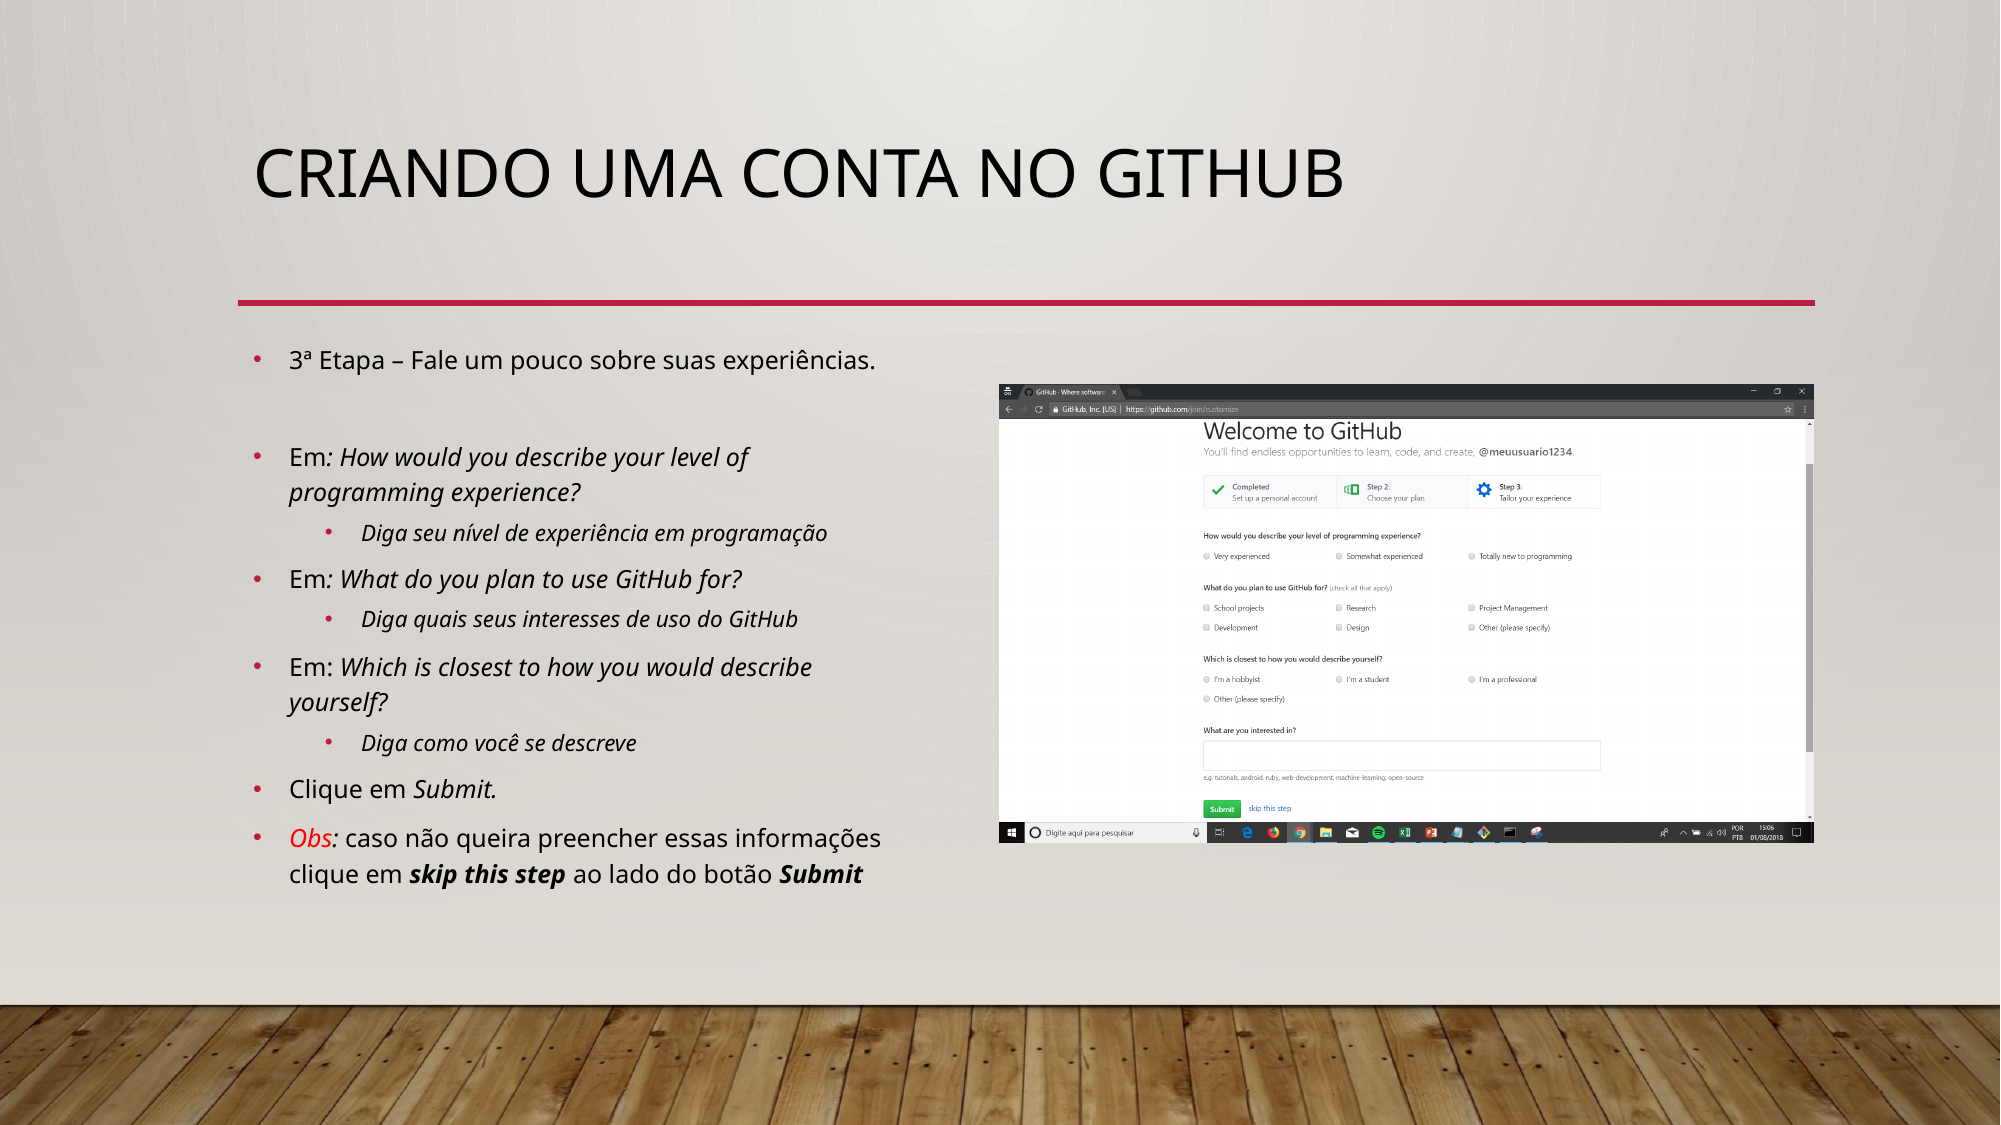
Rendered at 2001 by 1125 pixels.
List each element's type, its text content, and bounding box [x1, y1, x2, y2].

picture [0, 1005, 2000, 1125]
title Criando uma conta no github [238, 131, 1814, 305]
list 3ª Etapa – Fale um pouco sobre suas experiências. Em: How would you describe your level of programming experience? Diga seu nível de experiência em programação Em: What do you plan to use GitHub for? Diga quais seus interesses de uso do GitHub Em: Which is closest to how you would describe yourself? Diga como você se descreve Clique em Submit. Obs: caso não queira preencher essas informações clique em skip this step ao lado do botão Submit [238, 330, 921, 897]
picture [999, 384, 1814, 843]
